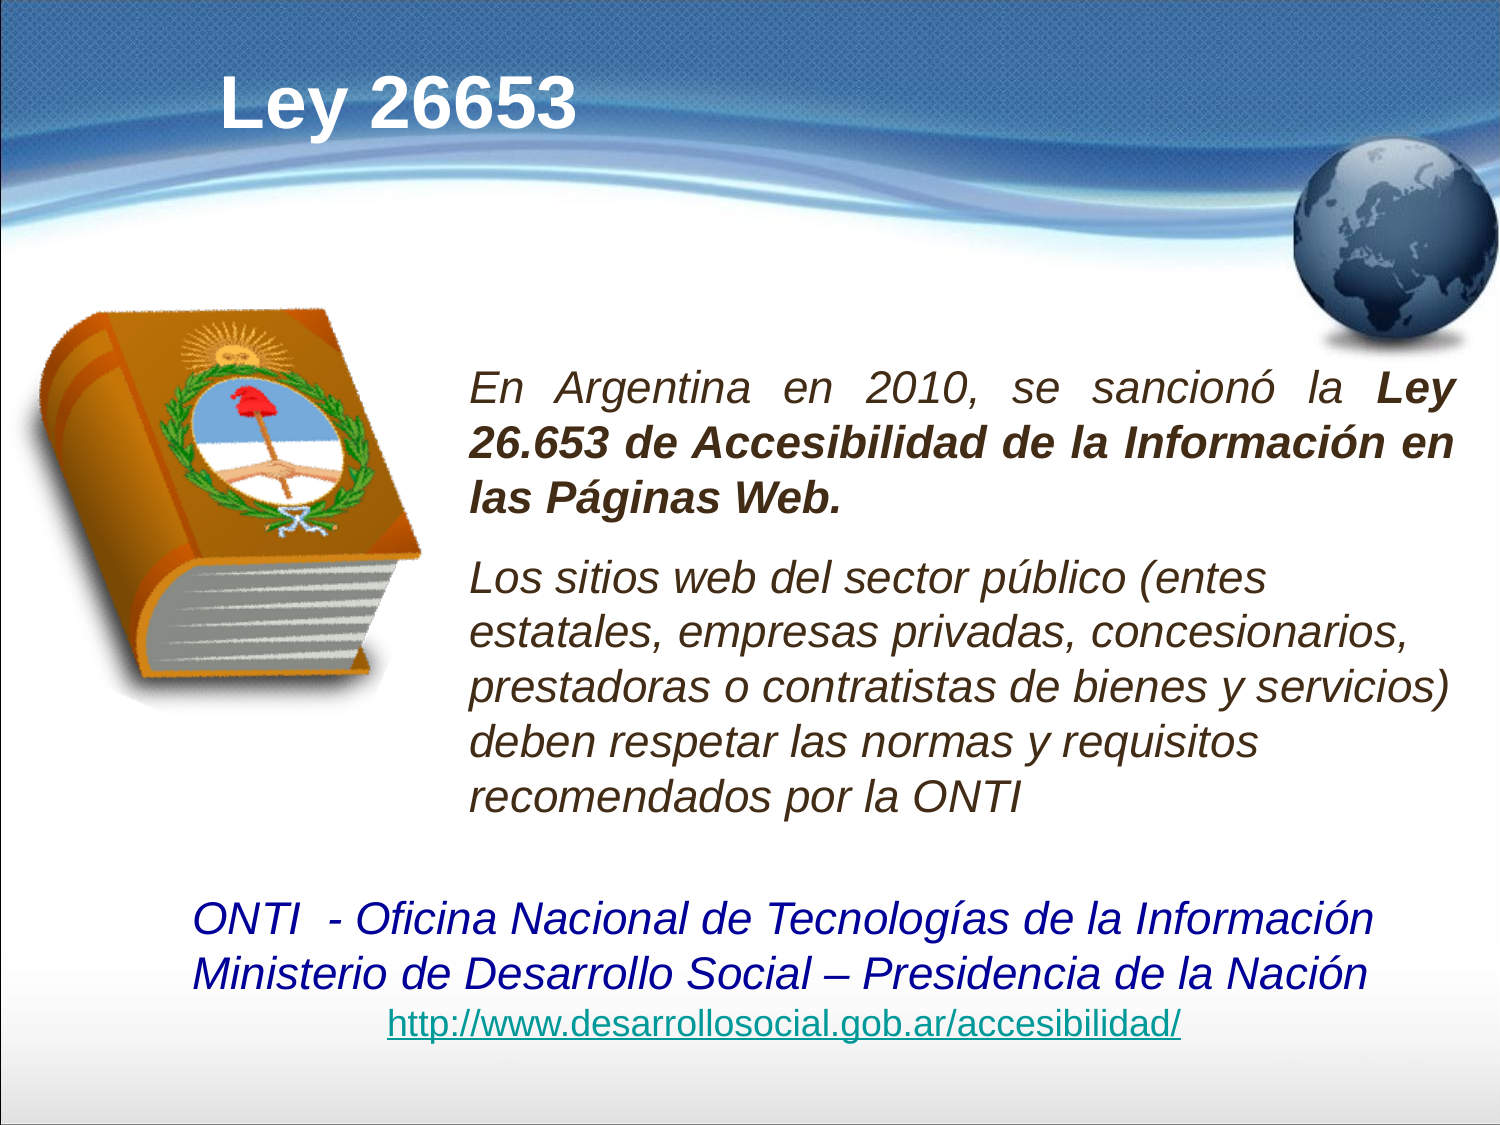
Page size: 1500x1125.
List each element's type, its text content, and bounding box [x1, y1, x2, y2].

text_box En Argentina en 2010, se sancionó la Ley 26.653 de Accesibilidad de la Información en las Páginas Web. Los sitios web del sector público (entes estatales, empresas privadas, concesionarios, prestadoras o contratistas de bienes y servicios) deben respetar las normas y requisitos recomendados por la ONTI [454, 349, 1471, 830]
picture [0, 0, 1500, 1125]
text_box ONTI - Oficina Nacional de Tecnologías de la Información Ministerio de Desarrollo Social – Presidencia de la Nación http://www.desarrollosocial.gob.ar/accesibilidad/ [177, 881, 1391, 1097]
title Ley 26653 [204, 45, 1317, 153]
